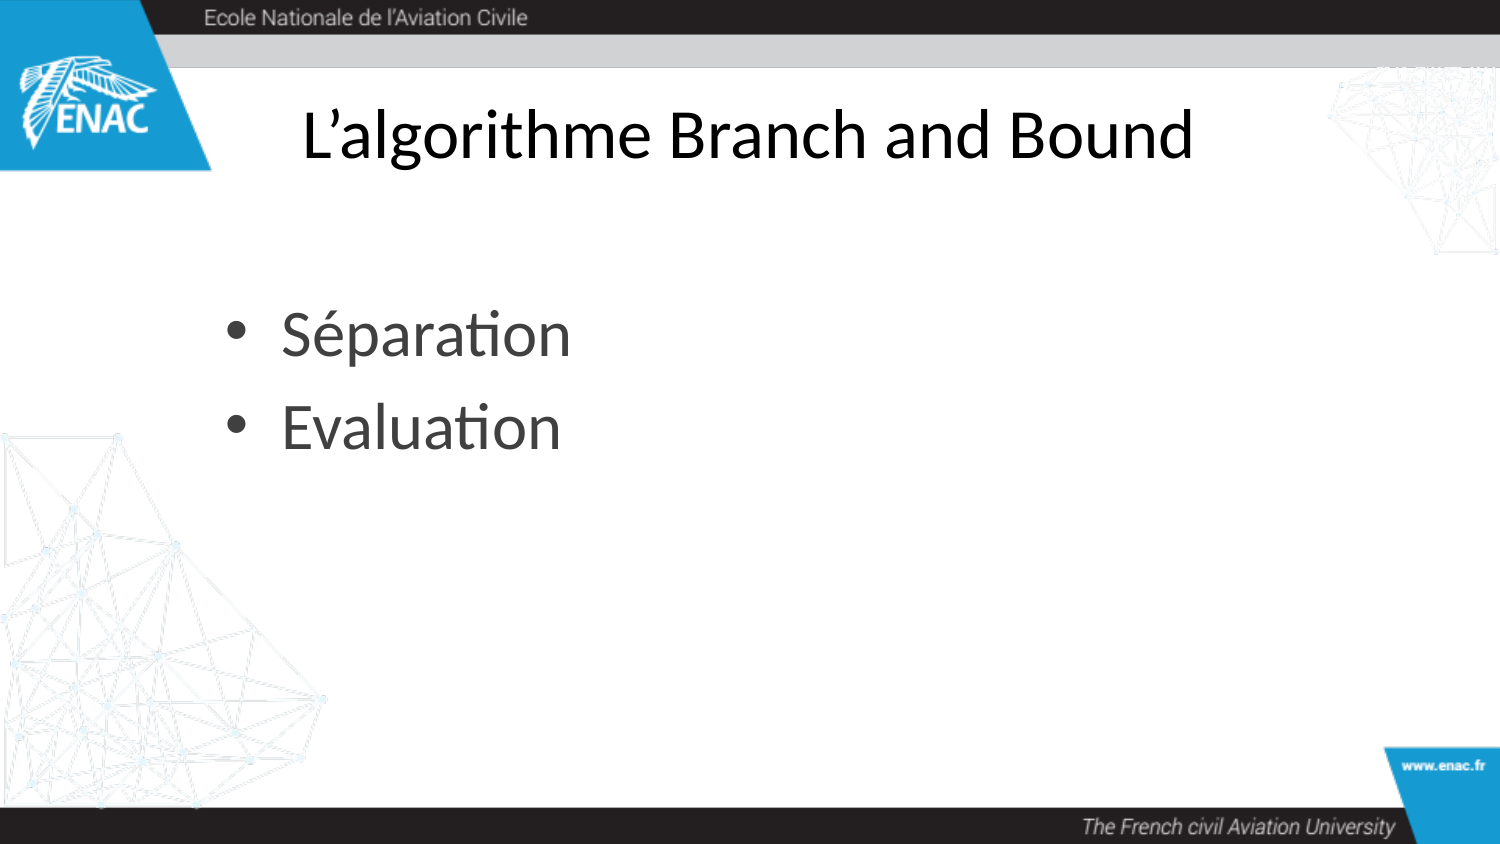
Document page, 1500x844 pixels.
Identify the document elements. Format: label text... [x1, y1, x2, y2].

list Séparation Evaluation [209, 281, 1291, 637]
title L’algorithme Branch and Bound [274, 57, 1226, 204]
